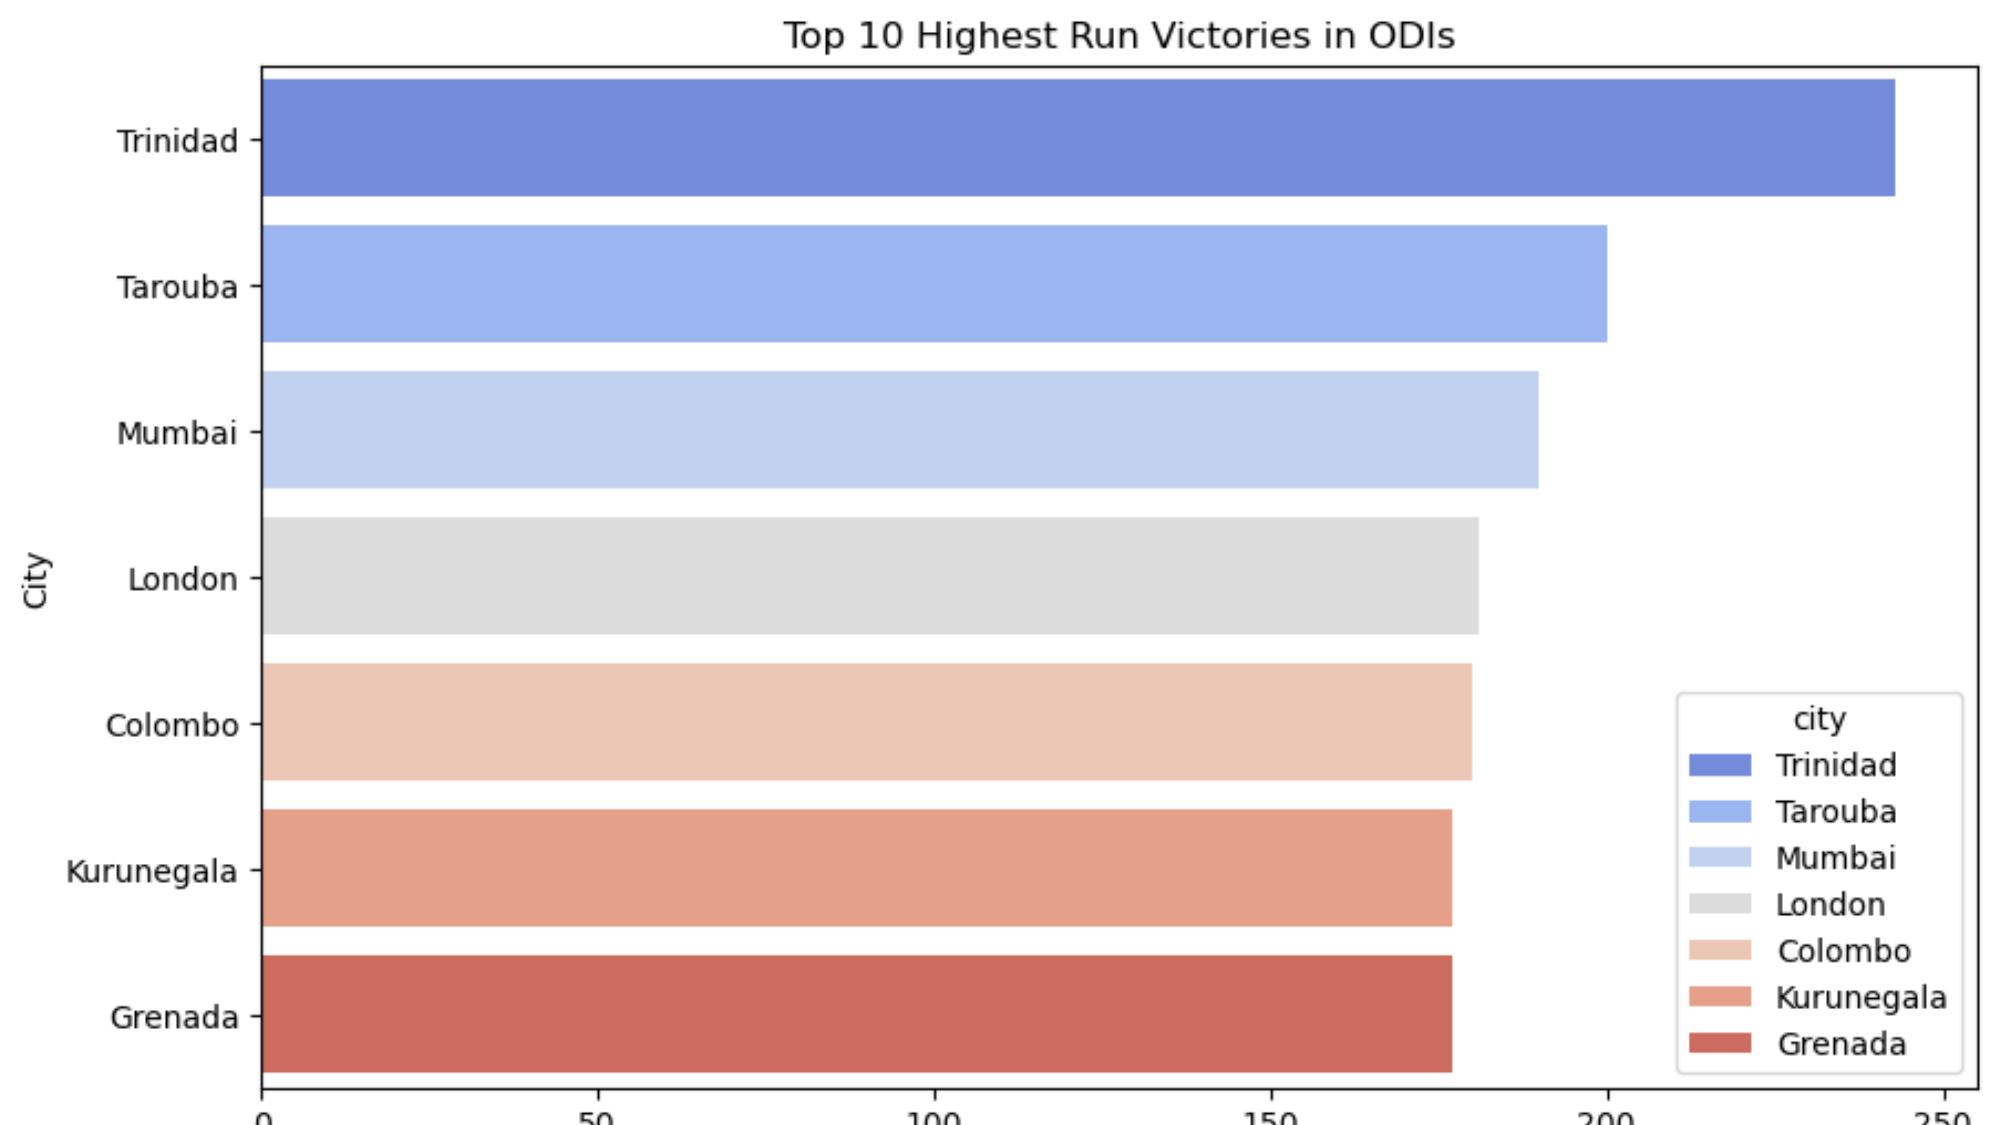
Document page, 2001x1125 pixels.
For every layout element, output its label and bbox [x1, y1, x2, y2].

list [0, 0, 2000, 1125]
